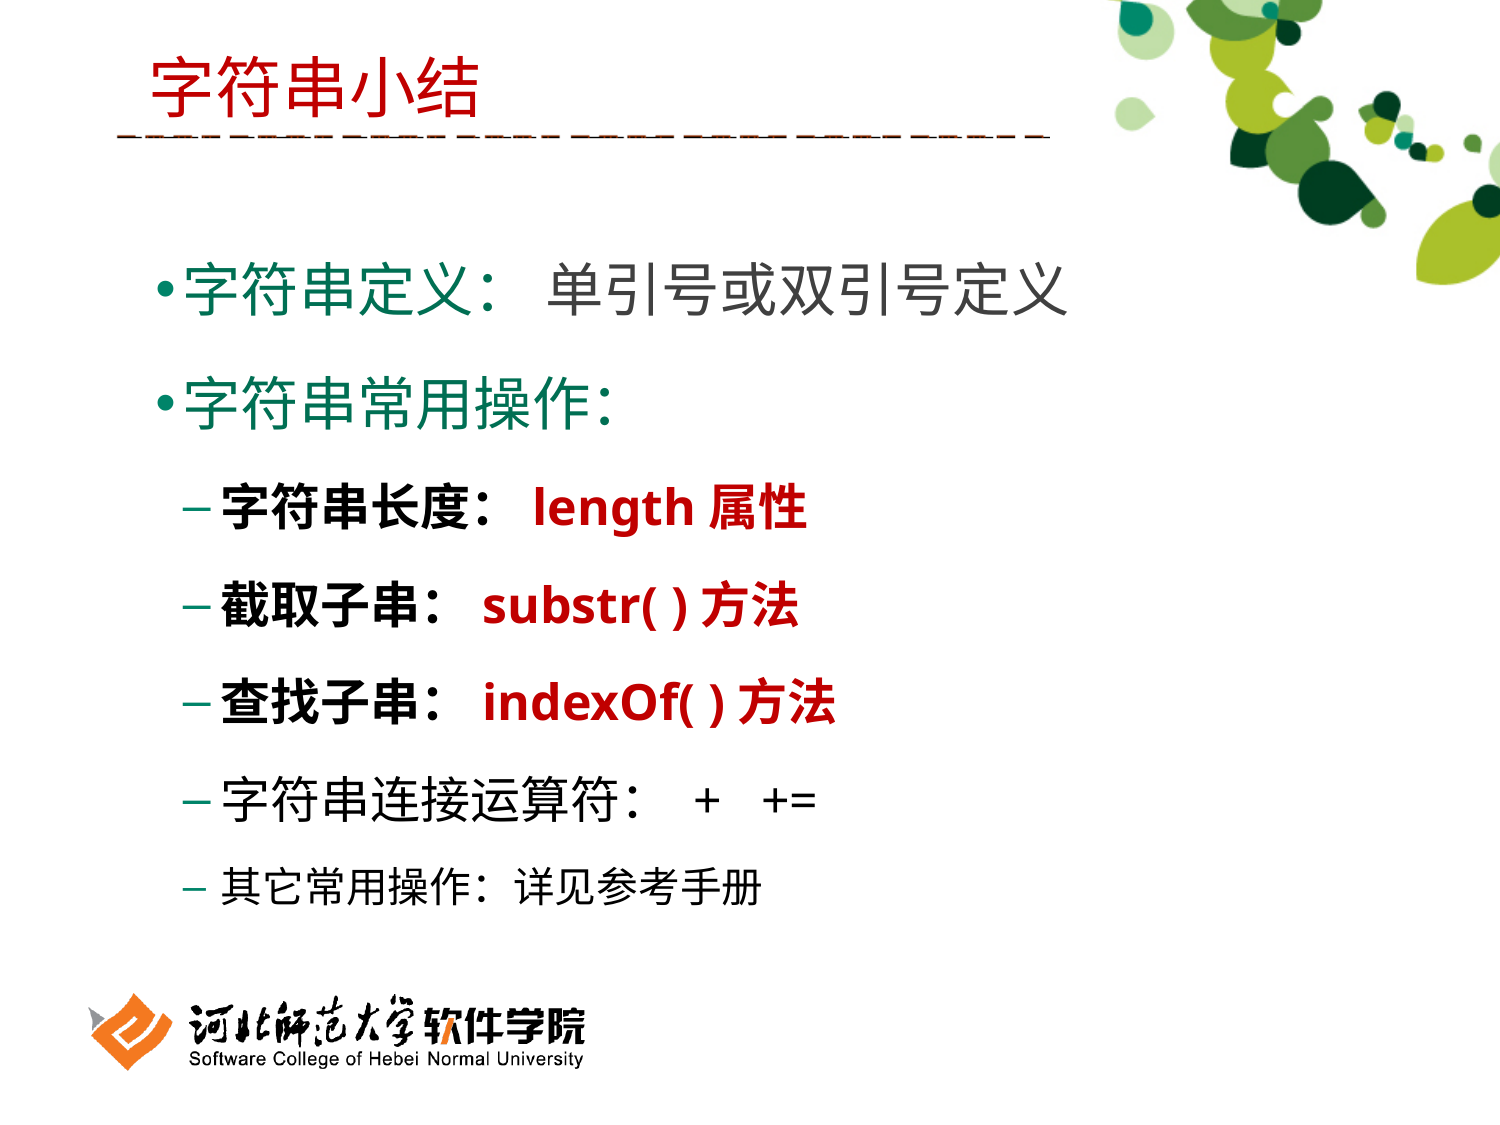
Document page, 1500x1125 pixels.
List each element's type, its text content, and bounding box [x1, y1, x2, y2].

list 字符串定义： 单引号或双引号定义 字符串常用操作： 字符串长度：length属性 截取子串：substr( )方法 查找子串：indexOf( )方法 字符串连接运算符： + += 其它常用操作：详见参考手册 [140, 210, 1336, 973]
list 字符串小结 [134, 38, 1142, 120]
picture [0, 0, 1500, 1125]
